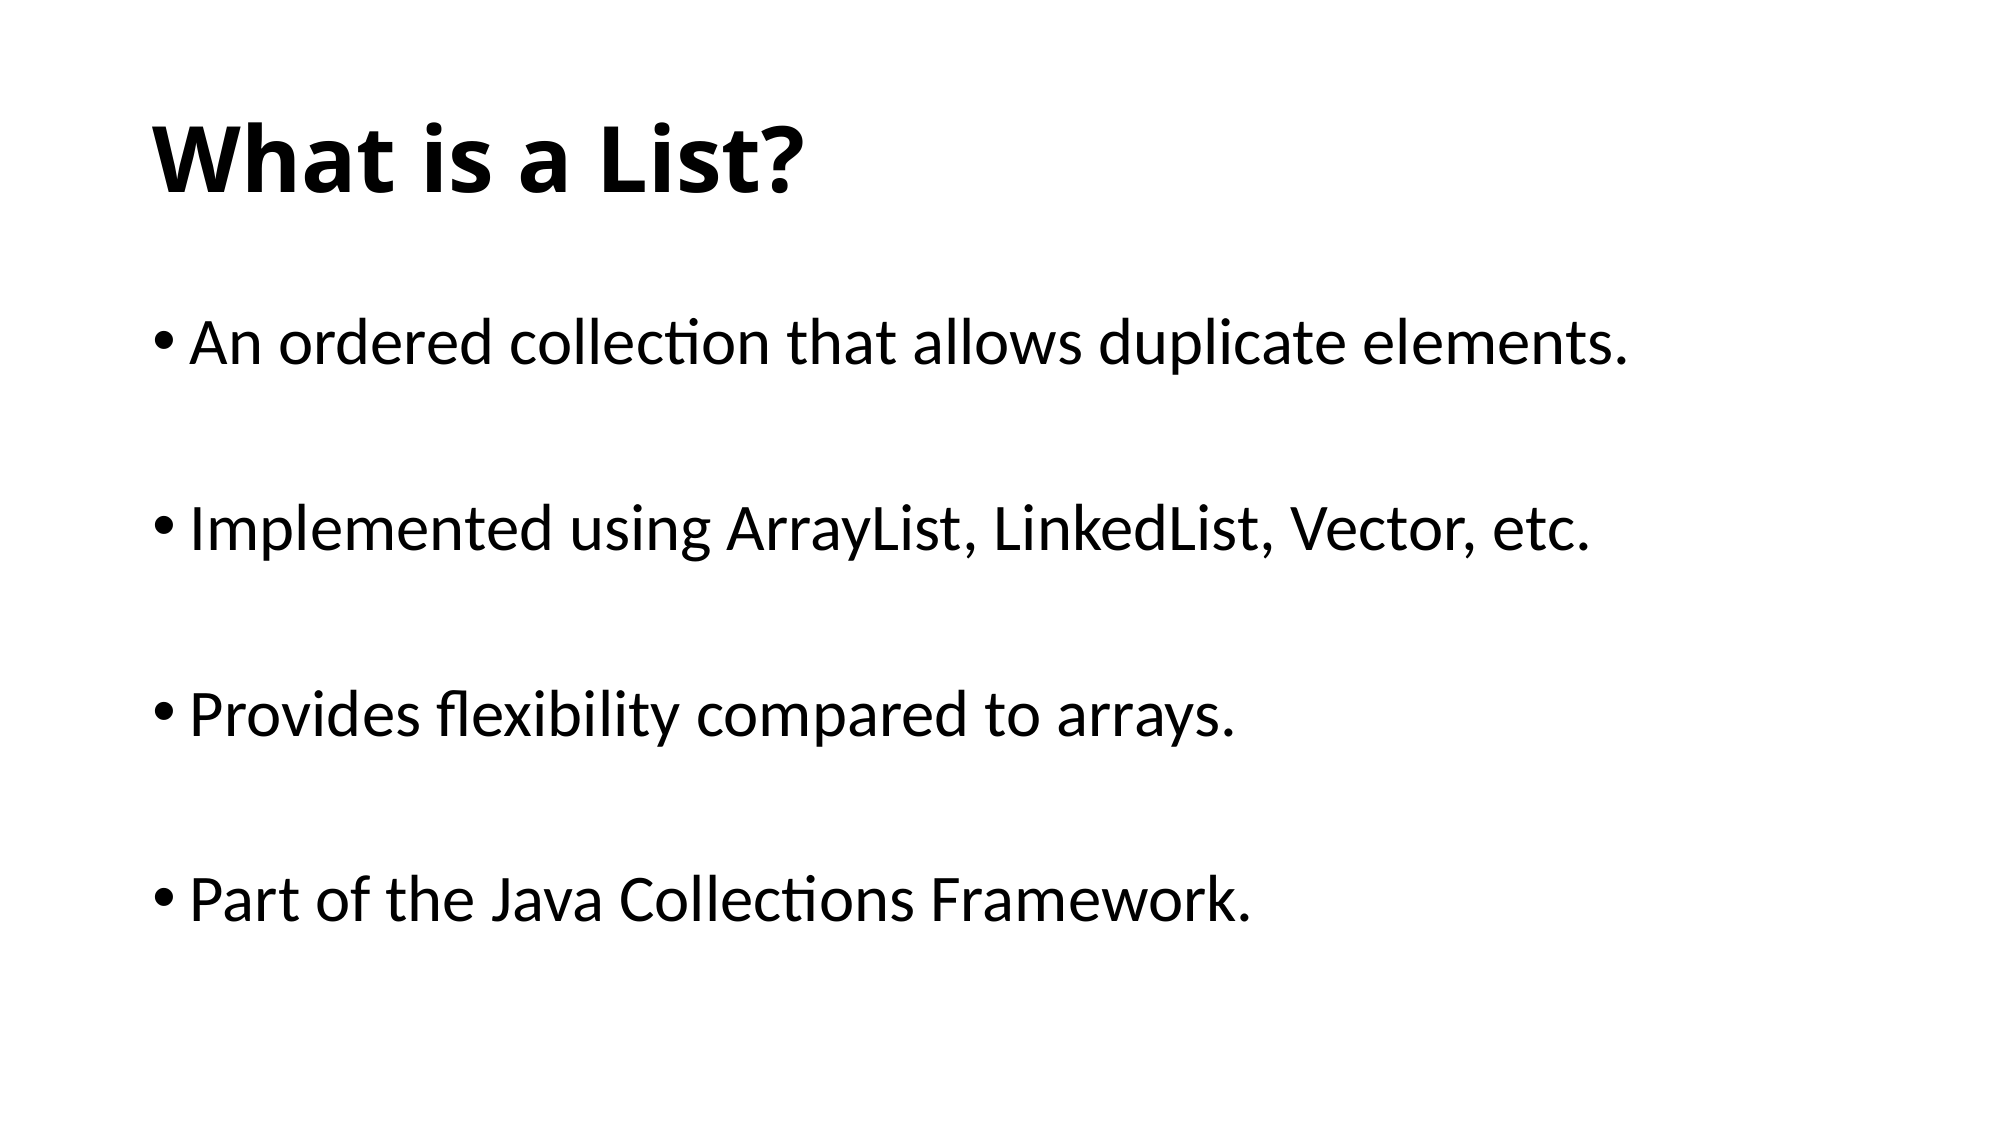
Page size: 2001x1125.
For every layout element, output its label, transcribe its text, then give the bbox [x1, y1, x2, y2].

title What is a List? [137, 59, 1863, 278]
list An ordered collection that allows duplicate elements. Implemented using ArrayList, LinkedList, Vector, etc. Provides flexibility compared to arrays. Part of the Java Collections Framework. [137, 299, 1863, 1014]
